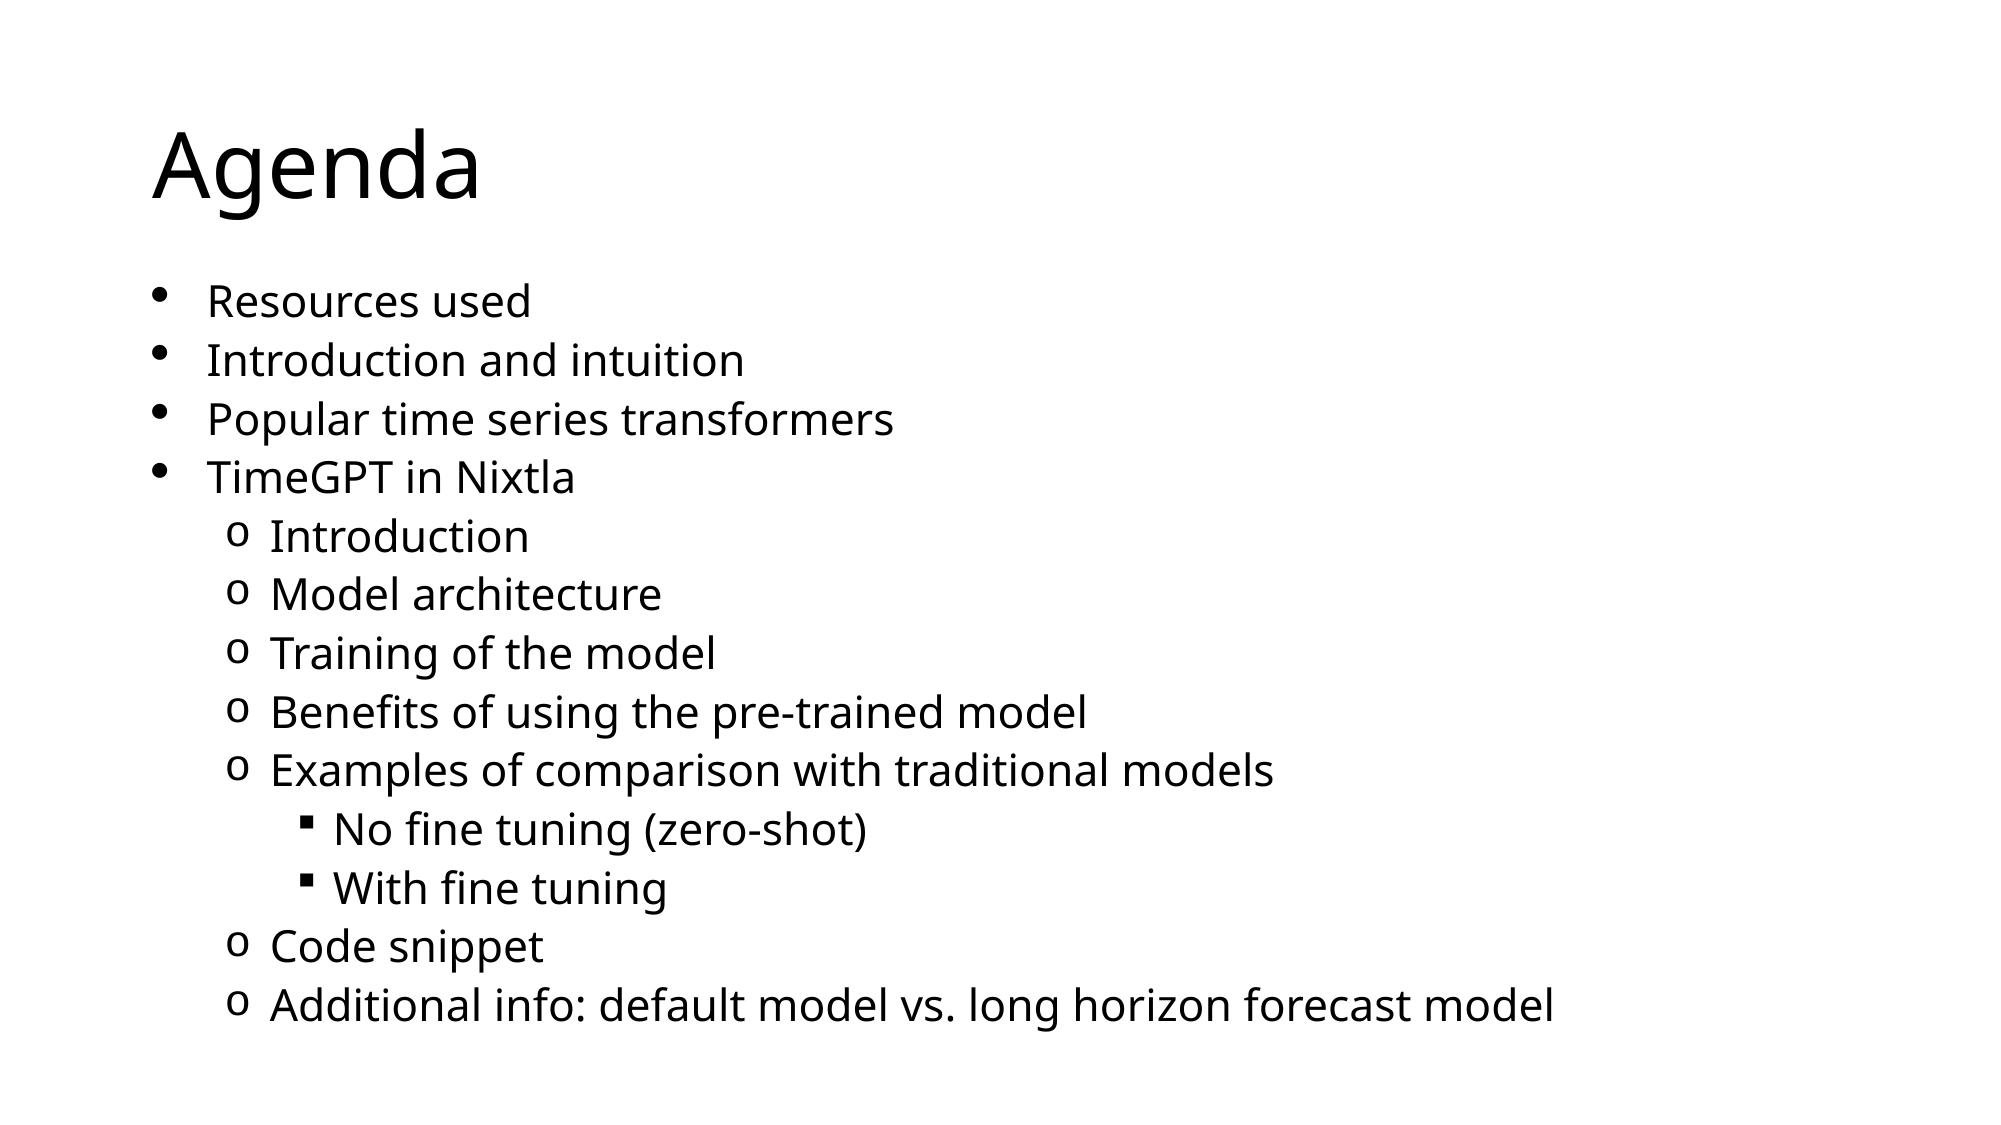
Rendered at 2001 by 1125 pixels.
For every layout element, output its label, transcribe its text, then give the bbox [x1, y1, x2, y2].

list Resources used Introduction and intuition Popular time series transformers TimeGPT in Nixtla Introduction Model architecture Training of the model Benefits of using the pre-trained model Examples of comparison with traditional models No fine tuning (zero-shot) With fine tuning Code snippet Additional info: default model vs. long horizon forecast model [137, 260, 1863, 1044]
title Agenda [137, 59, 1863, 260]
